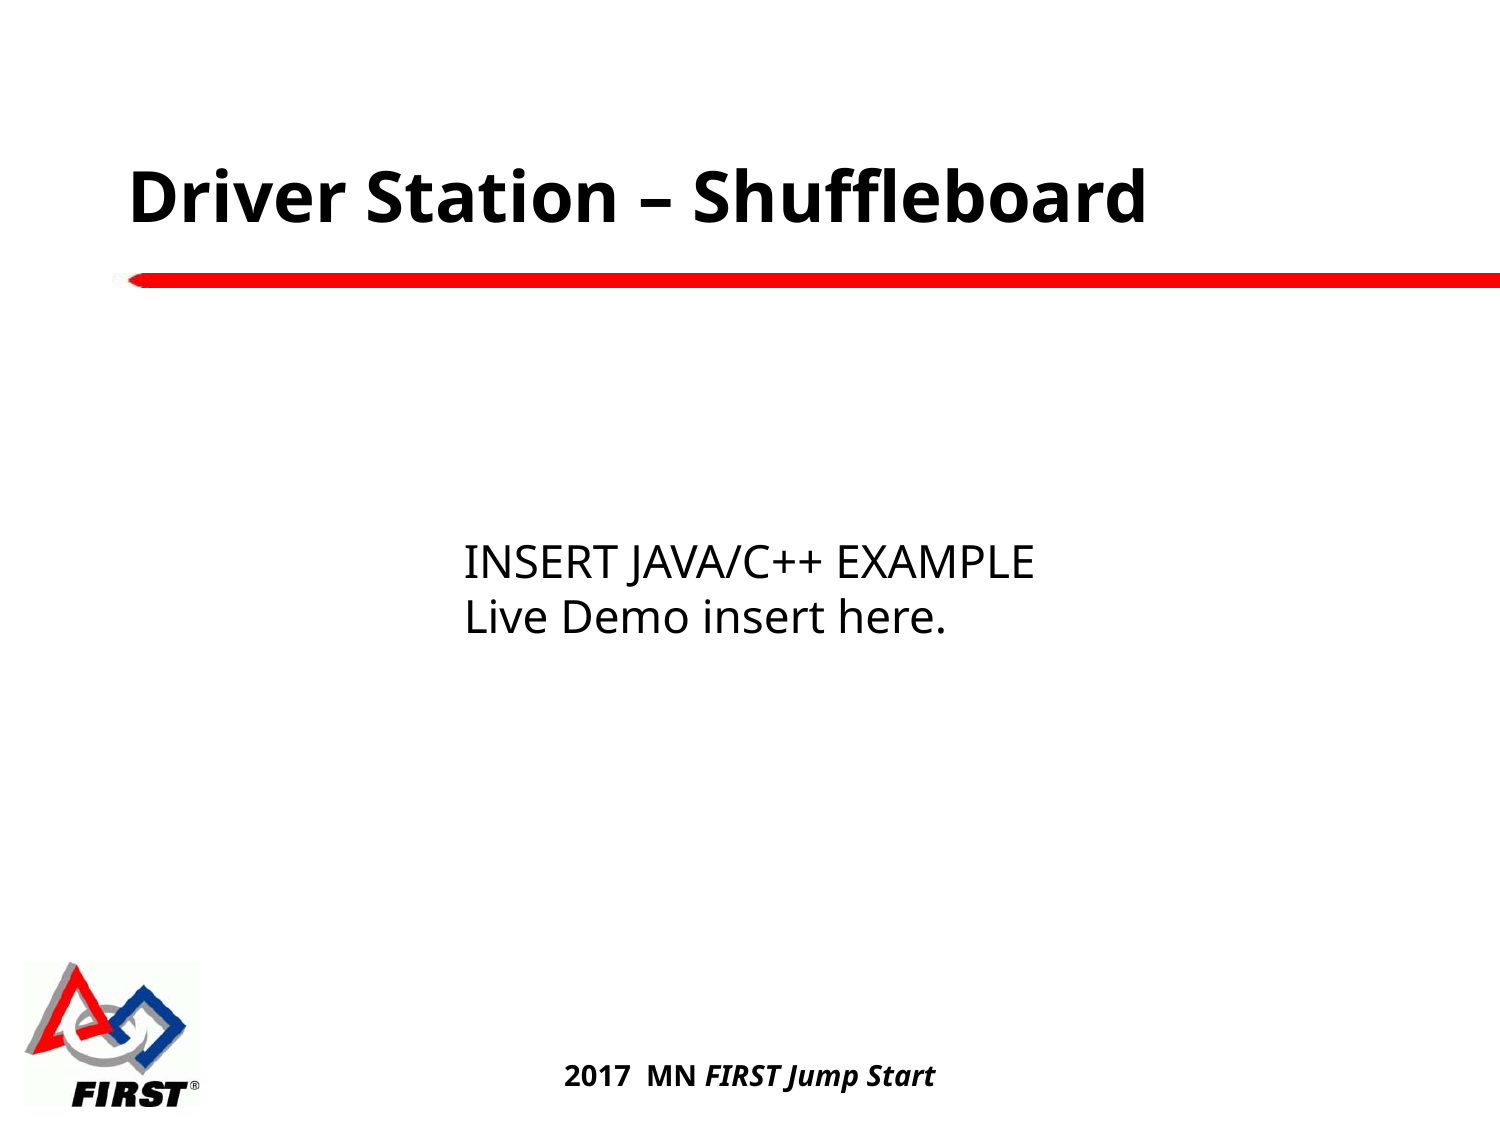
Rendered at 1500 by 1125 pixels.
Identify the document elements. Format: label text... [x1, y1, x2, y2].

text_box INSERT JAVA/C++ EXAMPLE Live Demo insert here. [449, 524, 1051, 650]
footer 2017 MN FIRST Jump Start [0, 1049, 1500, 1101]
picture [1388, 273, 1500, 288]
picture [24, 962, 200, 1049]
picture [24, 1101, 200, 1107]
title Driver Station – Shuffleboard [112, 99, 1388, 288]
